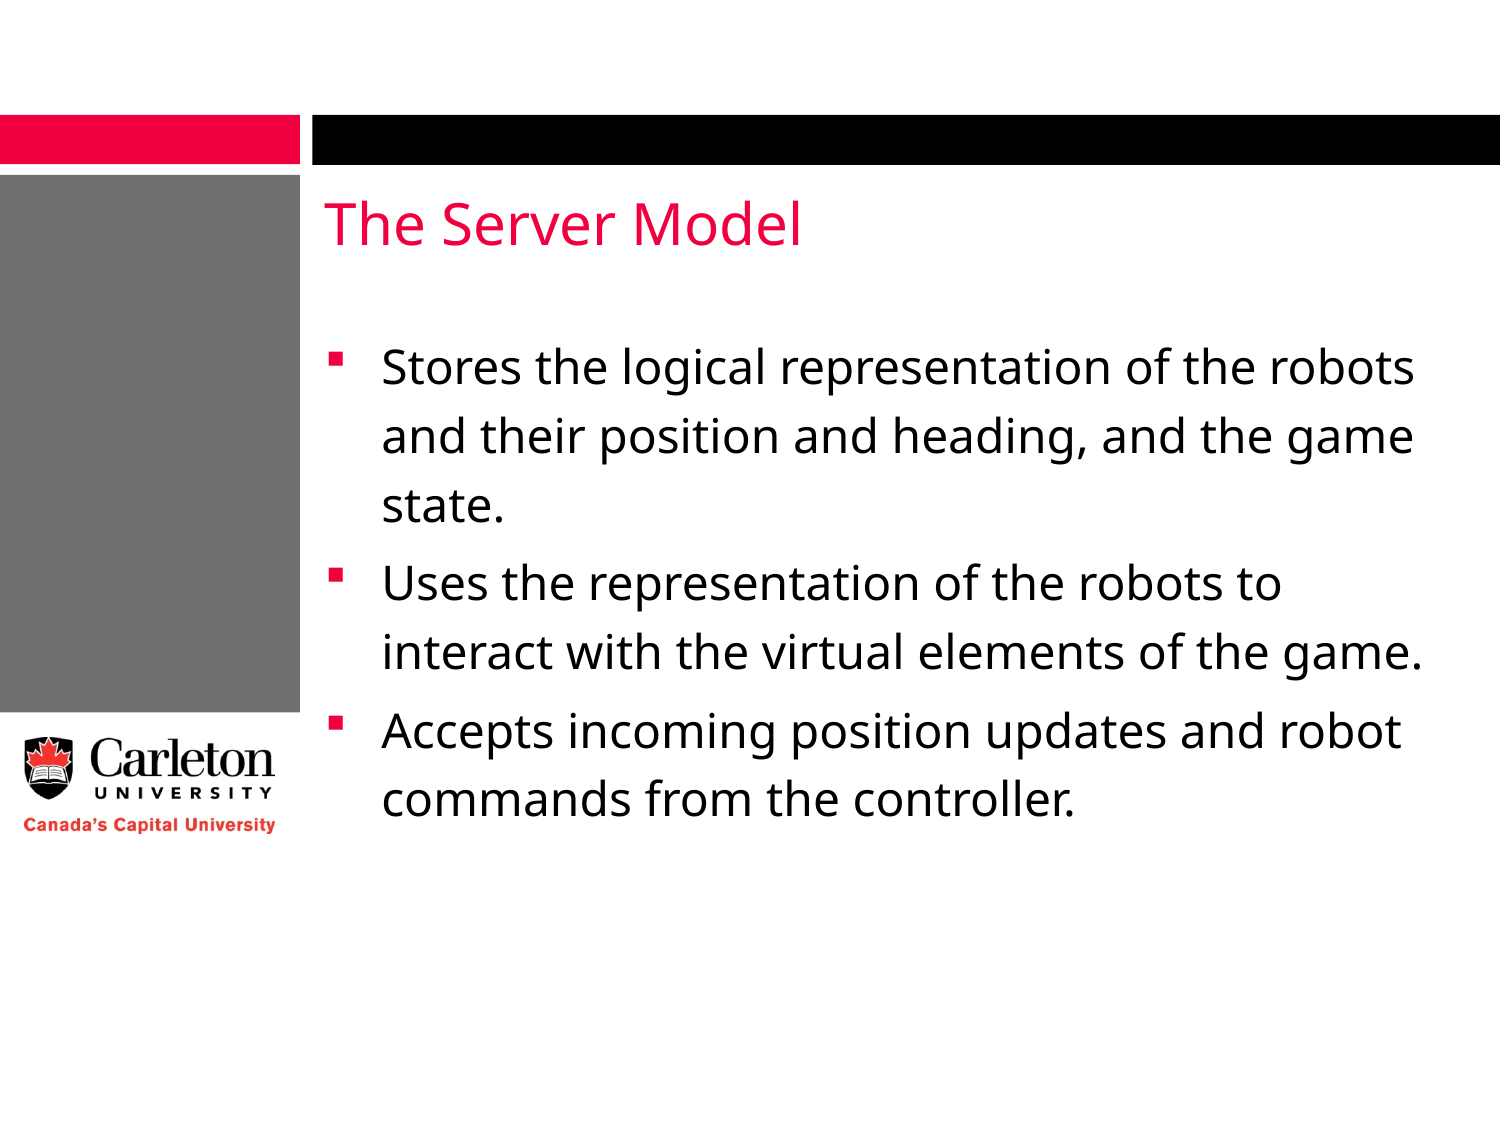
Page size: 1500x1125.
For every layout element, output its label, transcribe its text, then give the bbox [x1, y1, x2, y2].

list Stores the logical representation of the robots and their position and heading, and the game state. Uses the representation of the robots to interact with the virtual elements of the game. Accepts incoming position updates and robot commands from the controller. [324, 324, 1451, 1051]
picture [24, 737, 275, 834]
title The Server Model [324, 187, 1451, 324]
